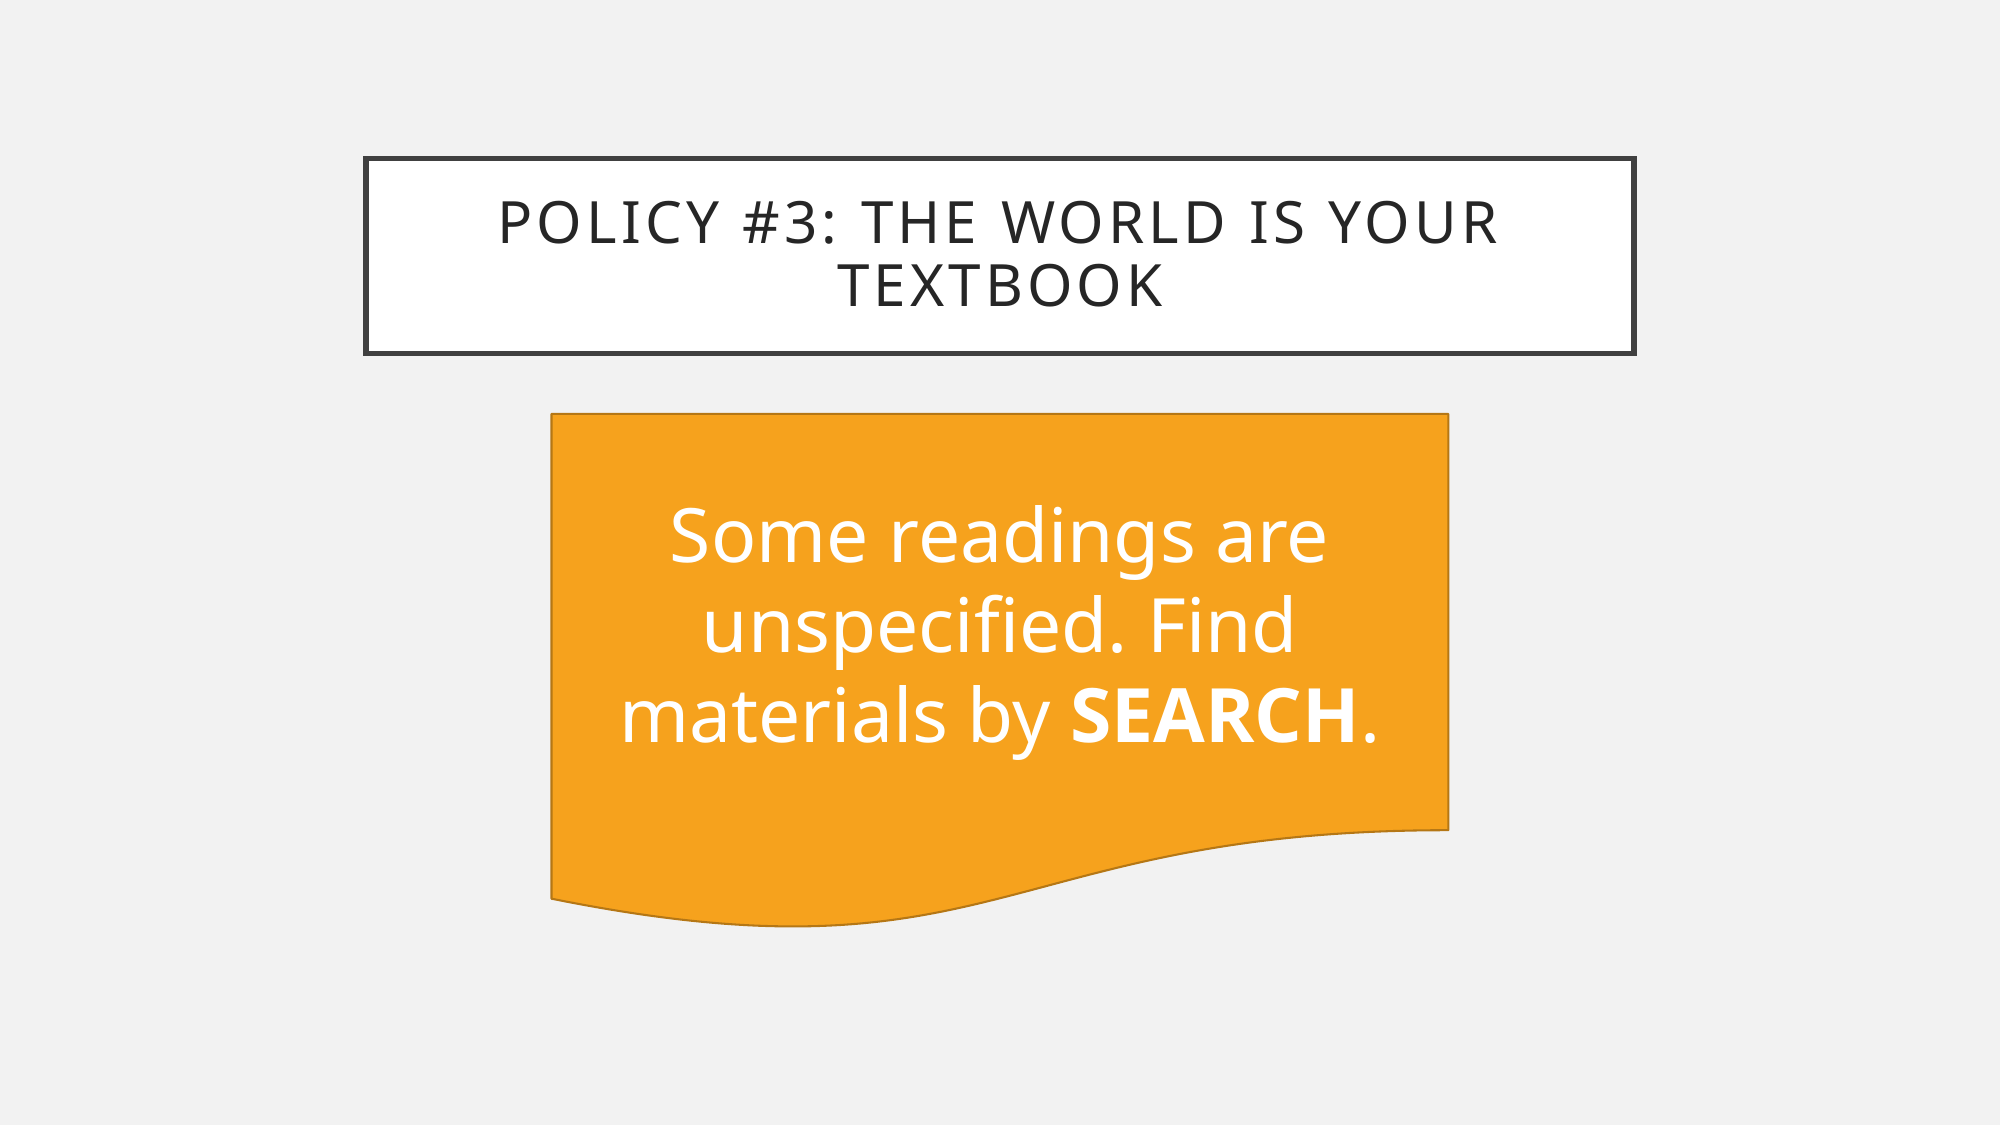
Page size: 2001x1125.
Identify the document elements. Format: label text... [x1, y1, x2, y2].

title Policy #3: The World is your Textbook [363, 156, 1637, 356]
text_box Some readings are unspecified. Find materials by SEARCH. [550, 412, 1450, 928]
